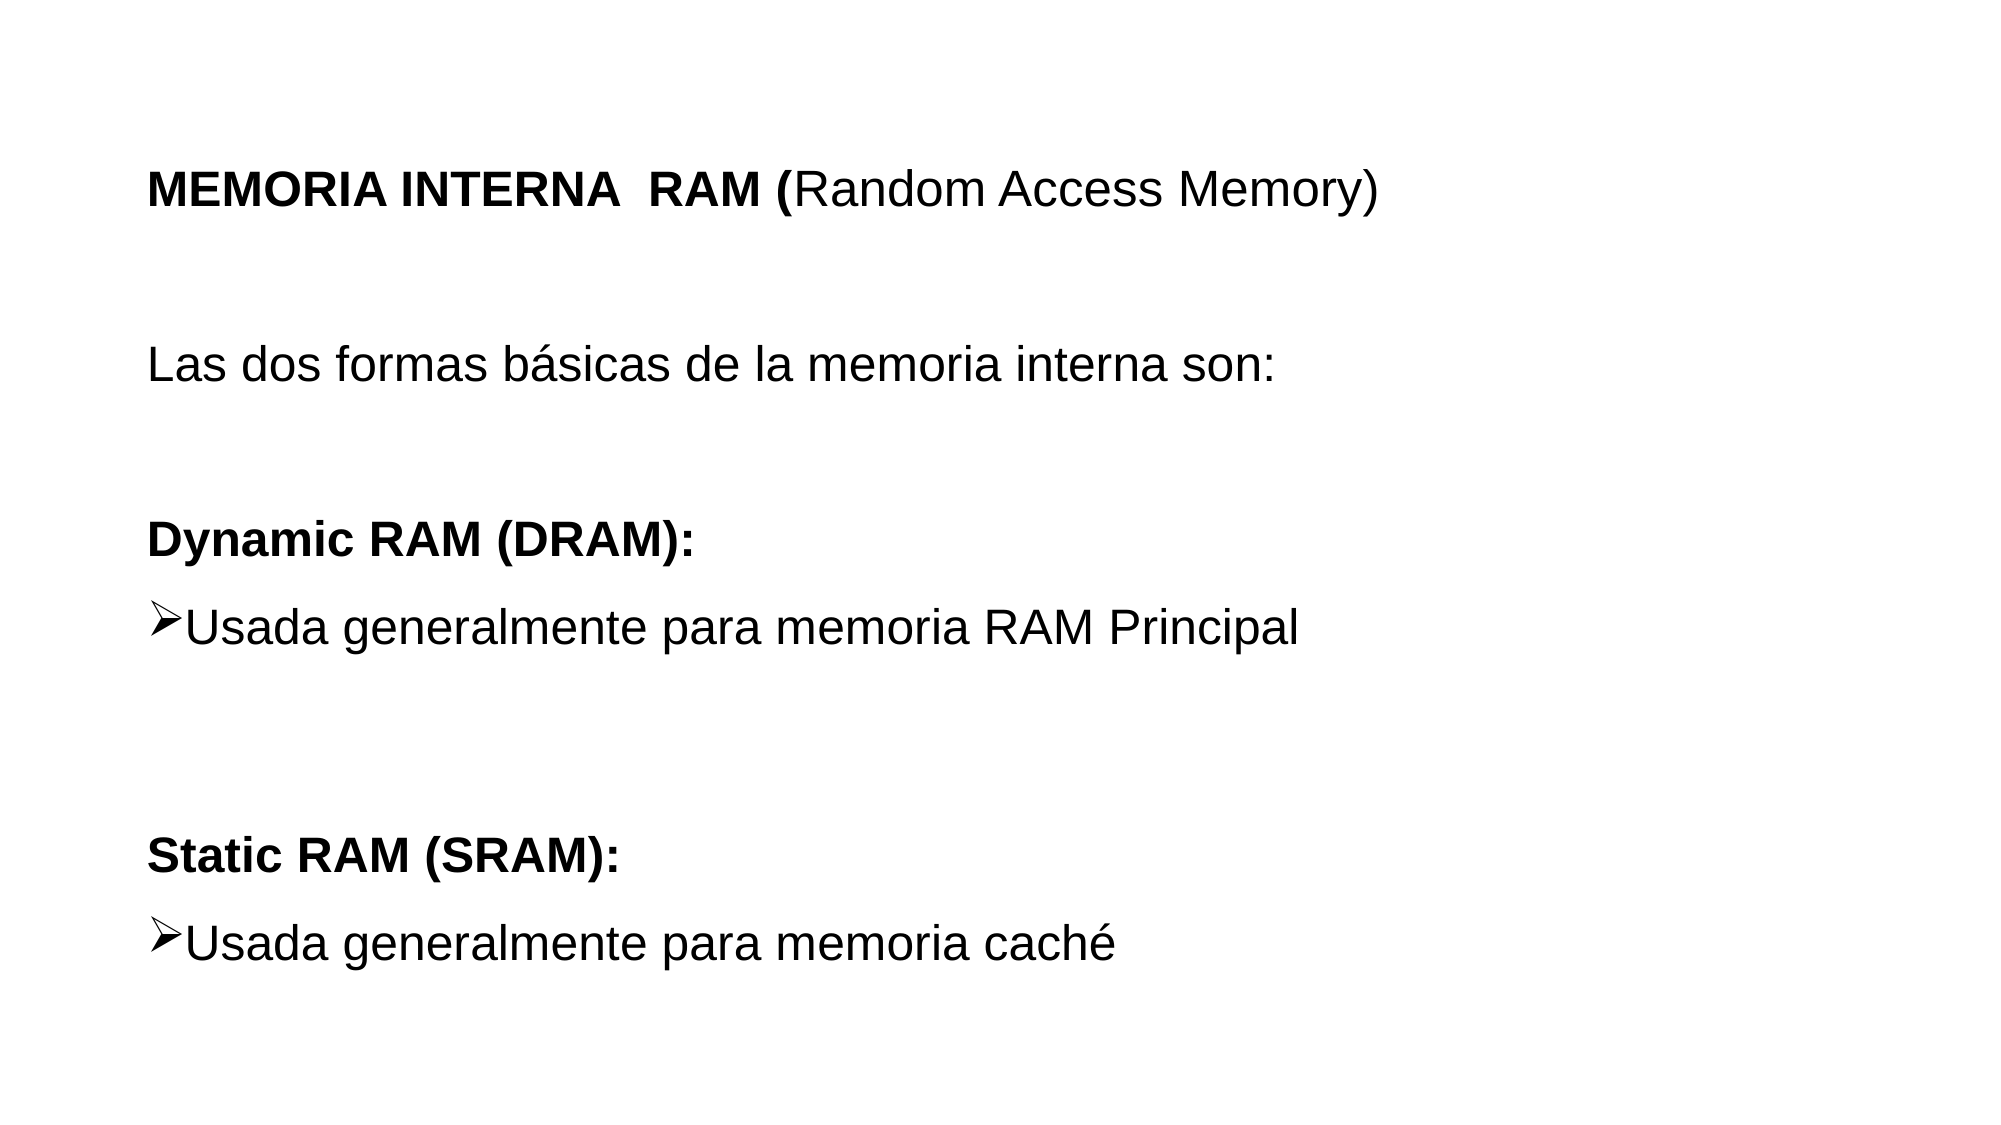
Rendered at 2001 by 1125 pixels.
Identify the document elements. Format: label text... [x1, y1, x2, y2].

list MEMORIA INTERNA RAM (Random Access Memory) Las dos formas básicas de la memoria interna son: Dynamic RAM (DRAM): Usada generalmente para memoria RAM Principal Static RAM (SRAM): Usada generalmente para memoria caché [131, 143, 1869, 982]
